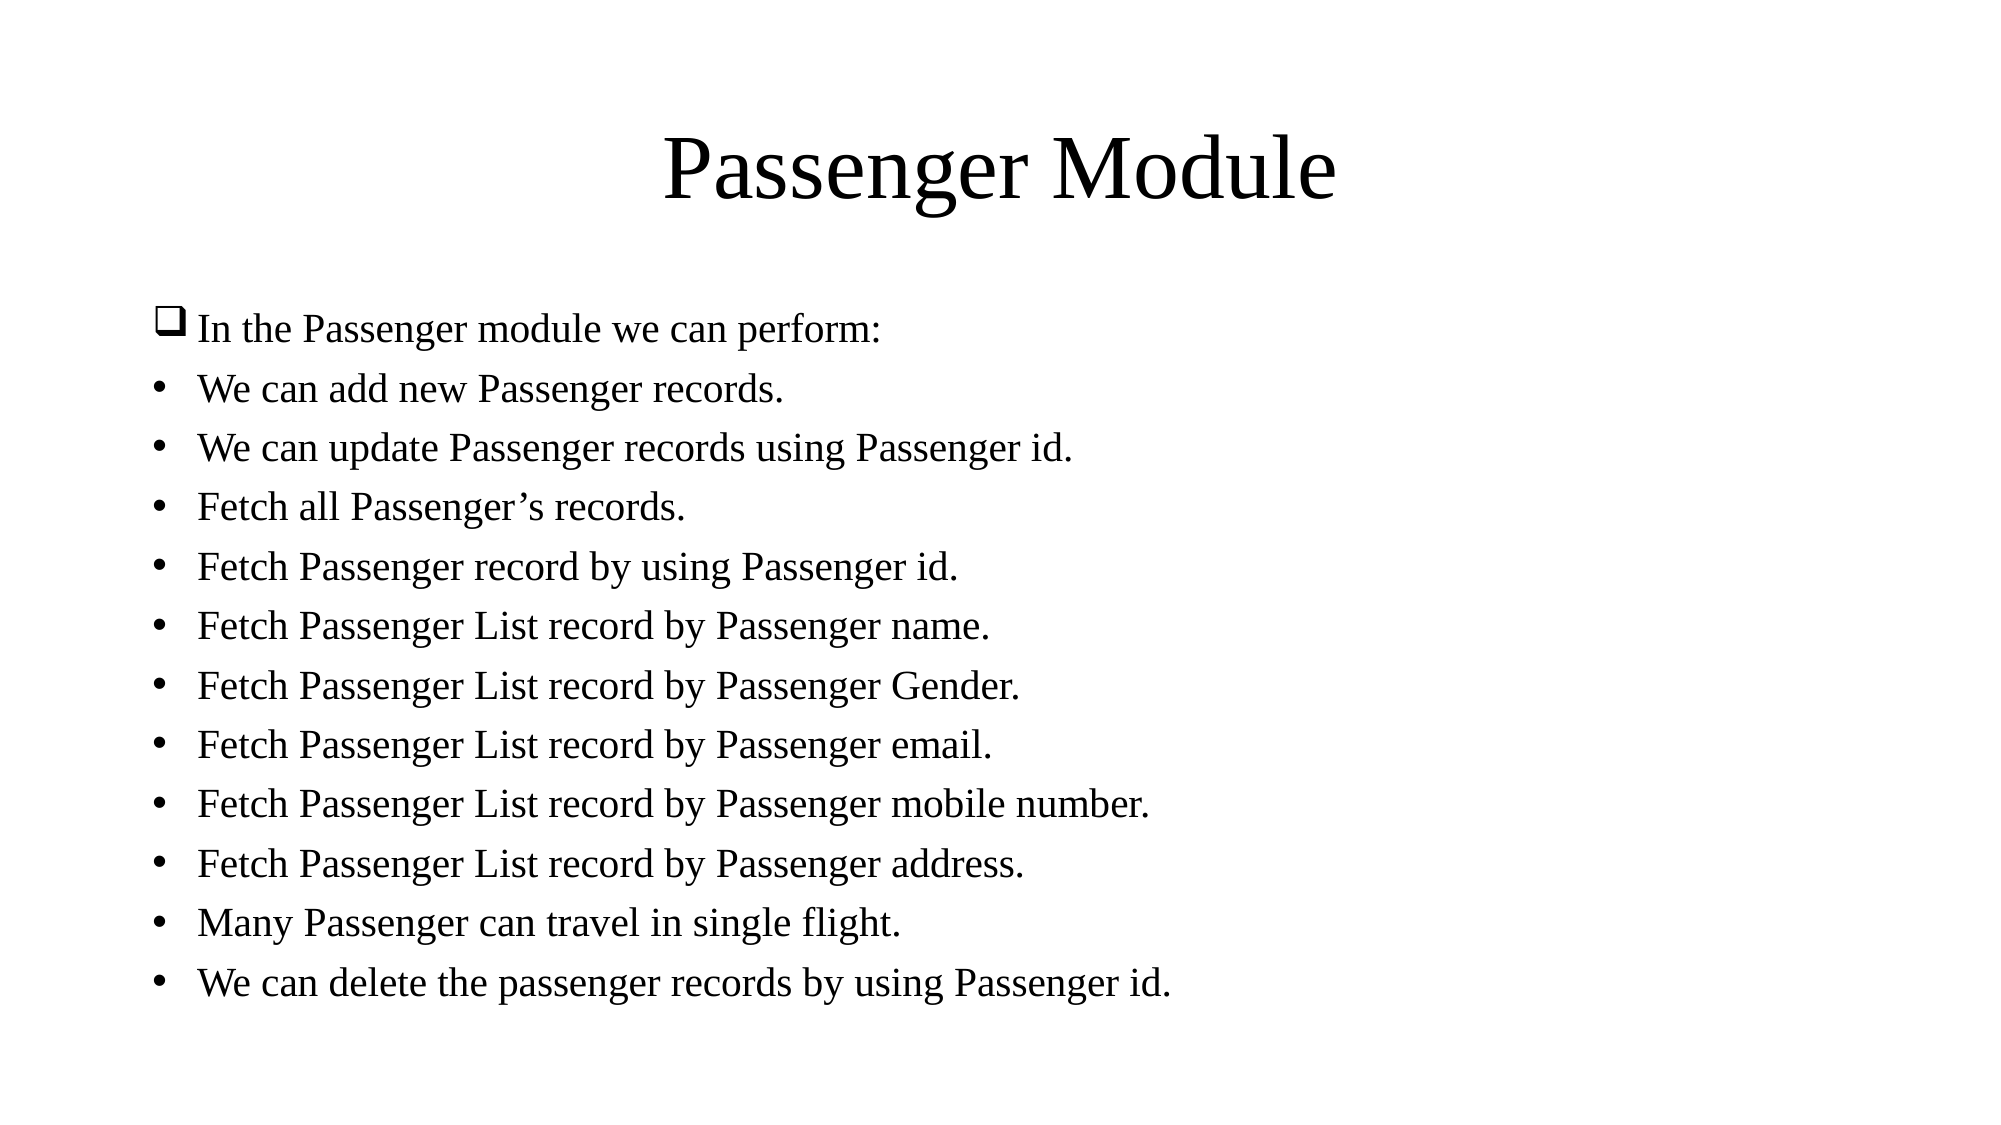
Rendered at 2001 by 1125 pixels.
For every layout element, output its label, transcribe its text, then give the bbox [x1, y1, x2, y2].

list In the Passenger module we can perform: We can add new Passenger records. We can update Passenger records using Passenger id. Fetch all Passenger’s records. Fetch Passenger record by using Passenger id. Fetch Passenger List record by Passenger name. Fetch Passenger List record by Passenger Gender. Fetch Passenger List record by Passenger email. Fetch Passenger List record by Passenger mobile number. Fetch Passenger List record by Passenger address. Many Passenger can travel in single flight. We can delete the passenger records by using Passenger id. [137, 299, 1863, 1014]
title Passenger Module [137, 59, 1863, 278]
